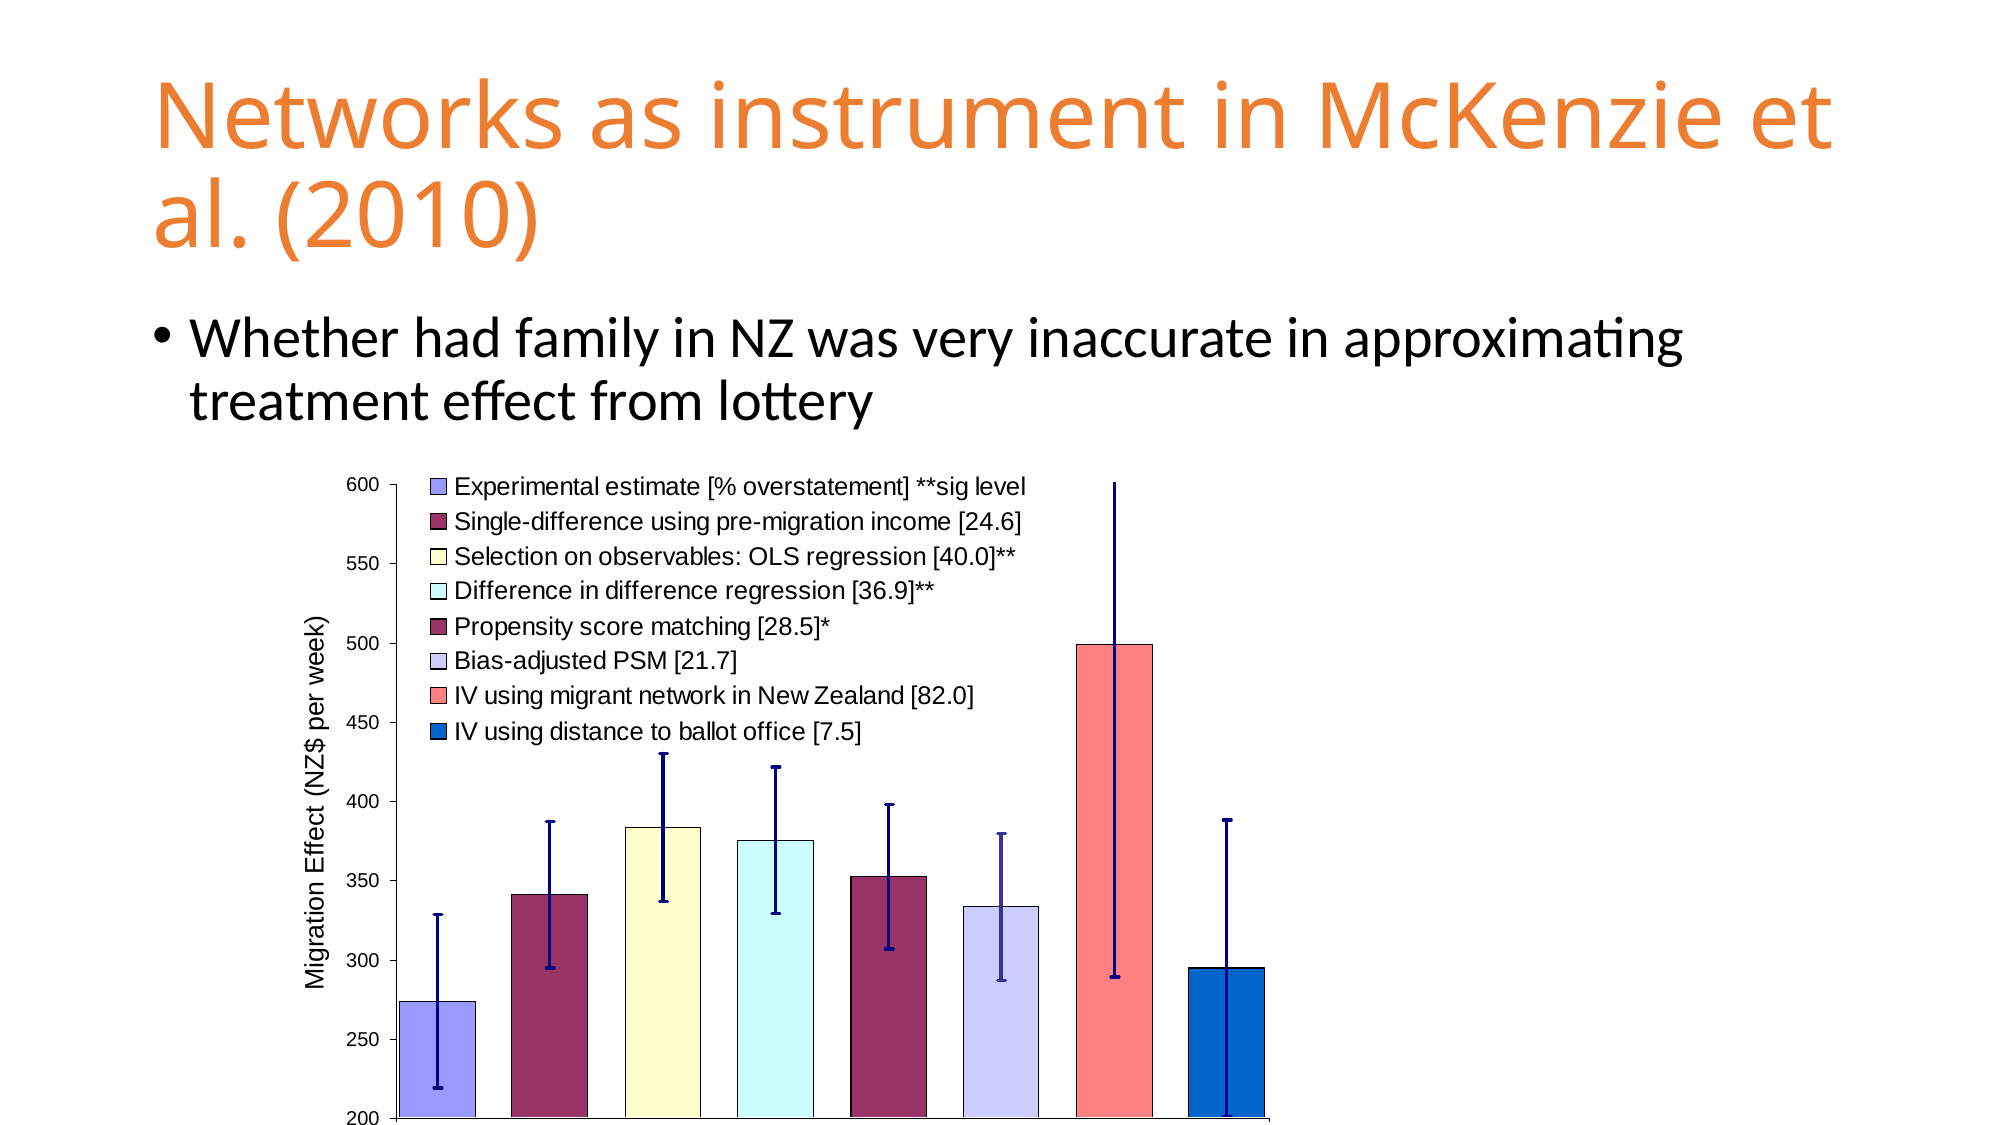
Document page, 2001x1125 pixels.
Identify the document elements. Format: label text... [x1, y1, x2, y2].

title Networks as instrument in McKenzie et al. (2010) [137, 59, 1863, 278]
list Whether had family in NZ was very inaccurate in approximating treatment effect from lottery [137, 299, 1863, 1014]
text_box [287, 462, 1275, 1125]
